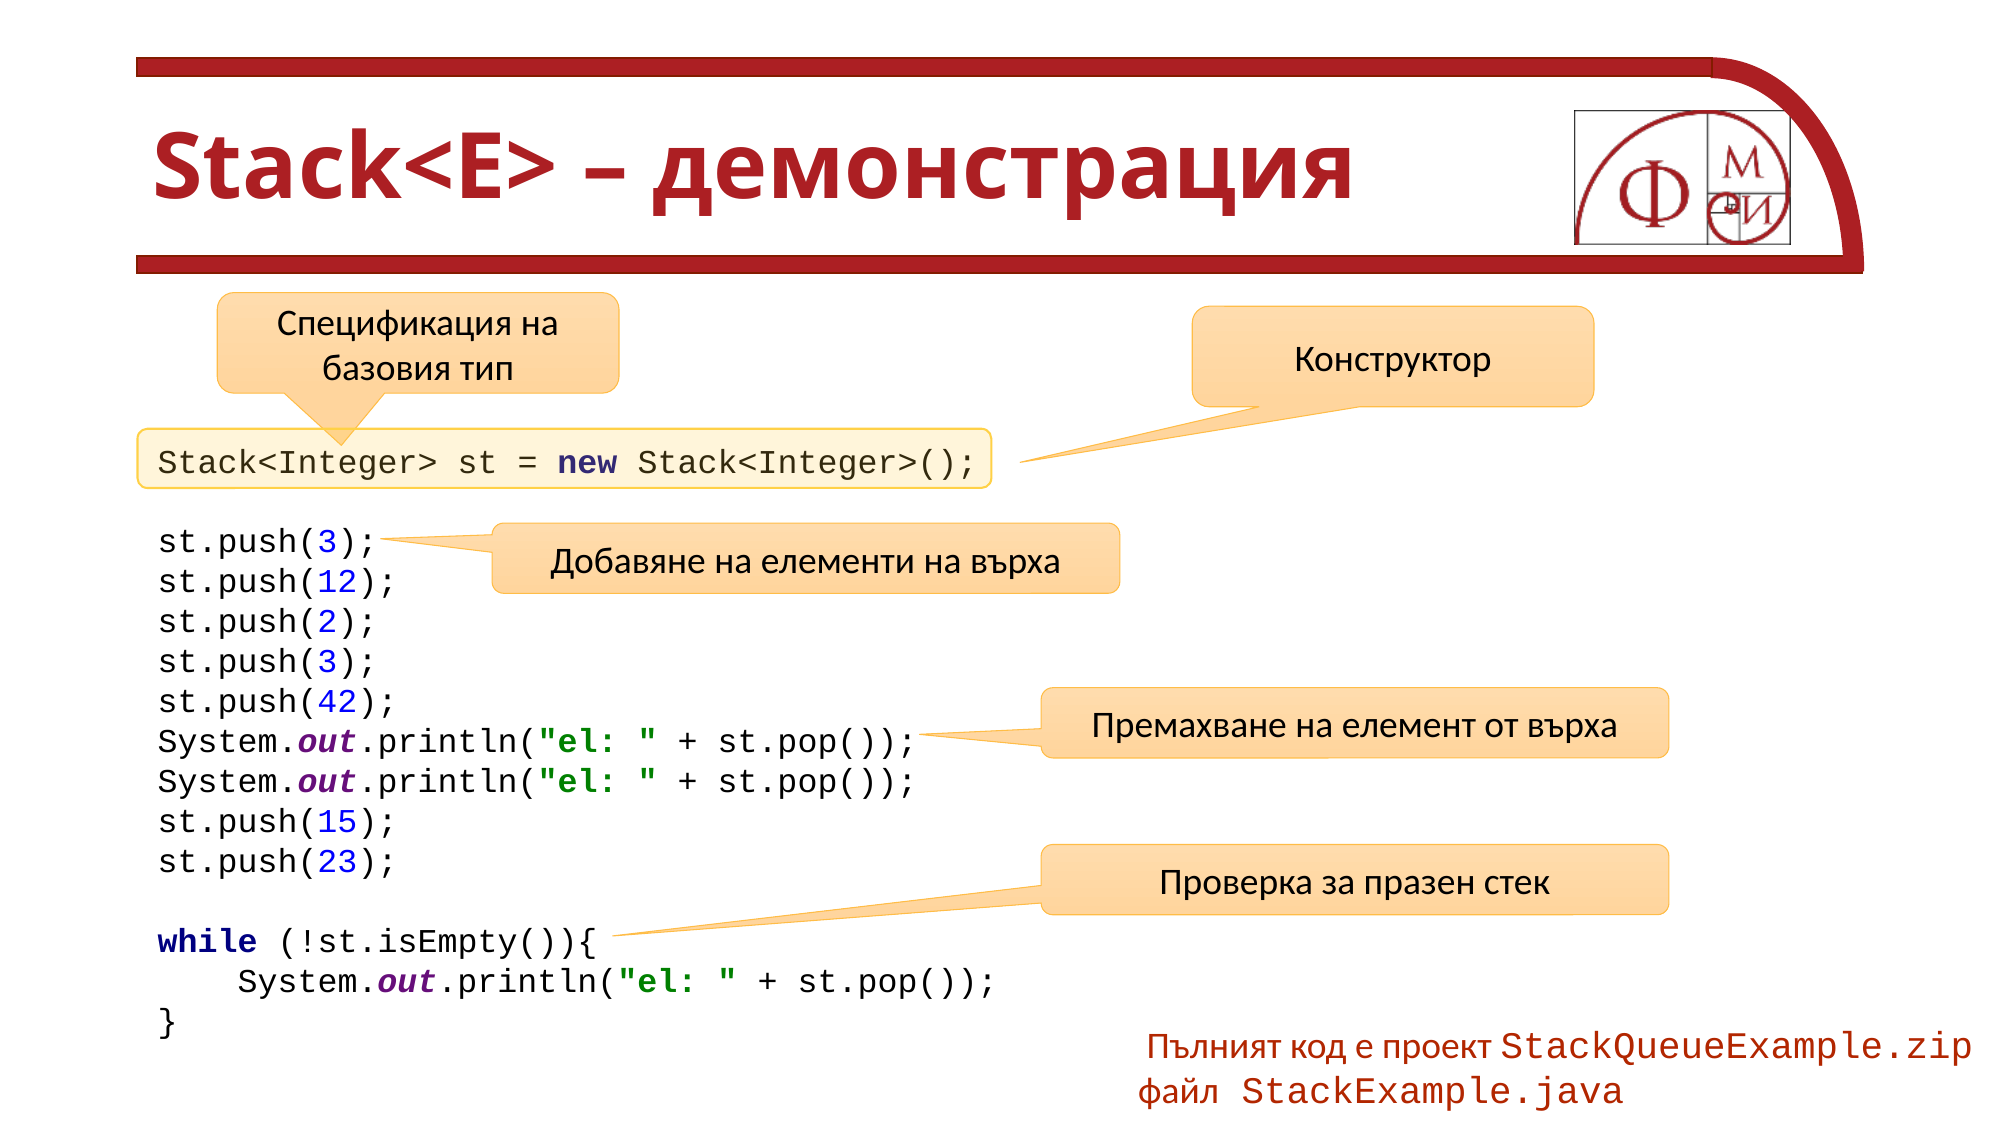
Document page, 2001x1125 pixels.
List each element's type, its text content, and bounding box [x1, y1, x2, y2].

text_box [136, 427, 993, 490]
text_box Добавяне на елементи на върха [380, 522, 1121, 594]
text_box Премахване на елемент от върха [919, 687, 1670, 759]
text_box Пълният код е проект StackQueueExample.zip файл StackExample.java [1123, 1013, 1989, 1119]
text_box Stack<Integer> st = new Stack<Integer>(); st.push(3); st.push(12); st.push(2); st.push(3); st.push(42); System.out.println("el: " + st.pop()); System.out.println("el: " + st.pop()); st.push(15); st.push(23); while (!st.isEmpty()){ System.out.println("el: " + st.pop()); } [142, 432, 1013, 1047]
picture [1574, 110, 1791, 245]
text_box Проверка за празен стек [612, 843, 1670, 937]
text_box Спецификация на базовия тип [216, 292, 620, 427]
text_box Конструктор [1019, 305, 1595, 463]
title Stack<E> – демонстрация [137, 59, 1568, 278]
